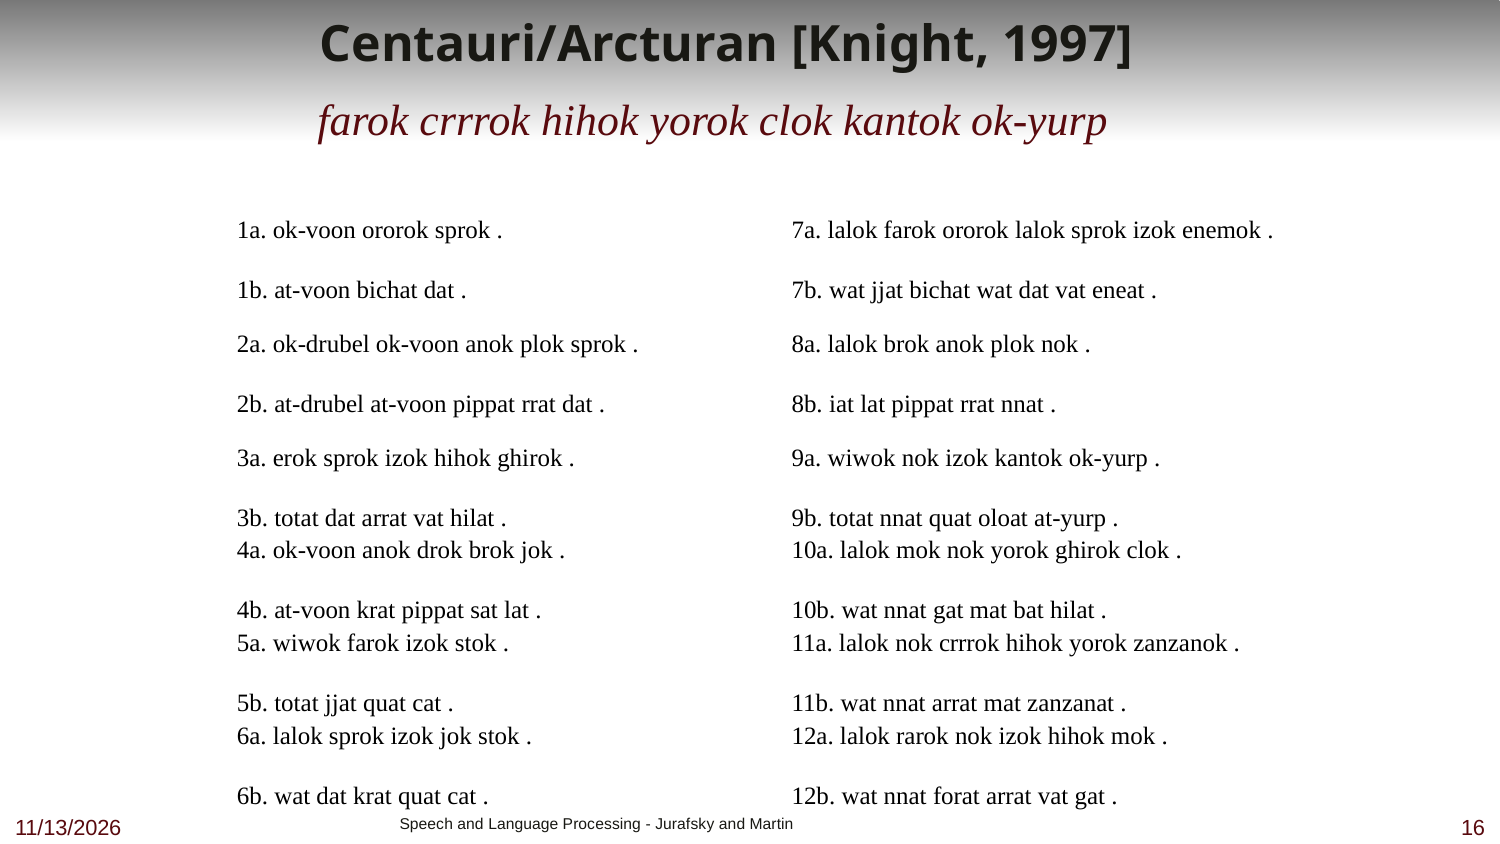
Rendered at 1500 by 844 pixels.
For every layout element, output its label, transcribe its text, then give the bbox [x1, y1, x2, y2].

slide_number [0, 806, 199, 844]
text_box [221, 206, 1401, 806]
title Centauri/Arcturan [Knight, 1997] [206, 7, 1247, 76]
text_box farok crrrok hihok yorok clok kantok ok-yurp [302, 84, 1124, 152]
footer Speech and Language Processing - Jurafsky and Martin [199, 806, 1424, 844]
slide_number 16 [1424, 806, 1500, 844]
